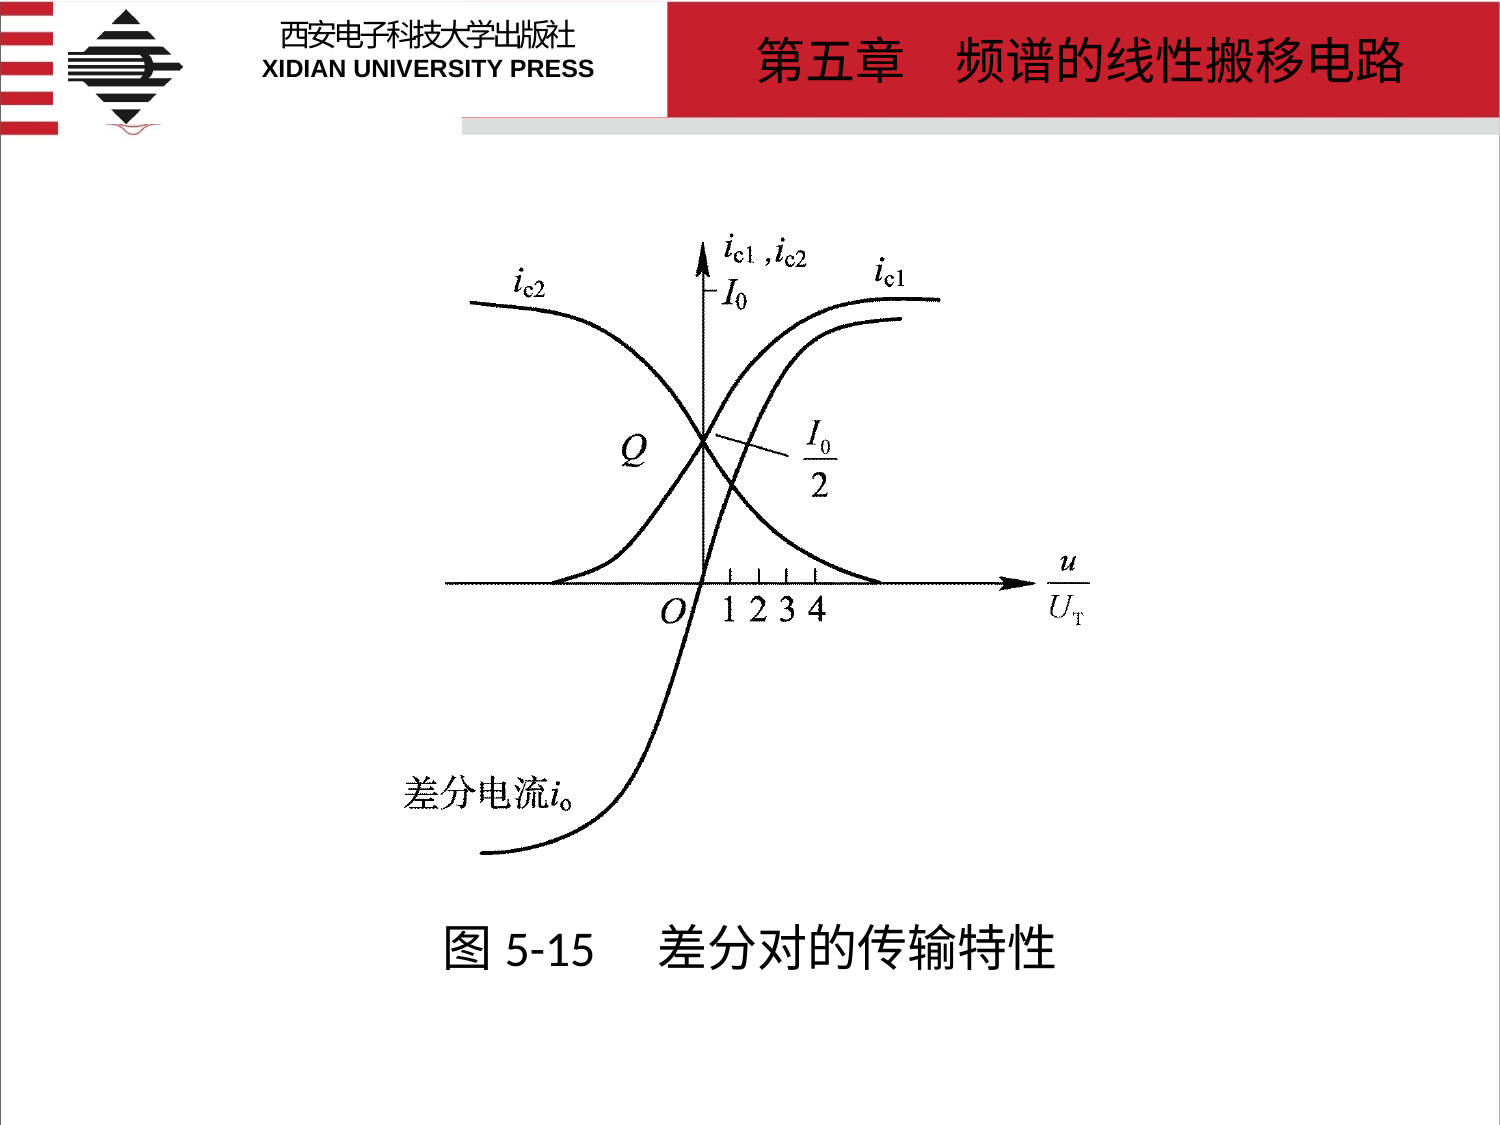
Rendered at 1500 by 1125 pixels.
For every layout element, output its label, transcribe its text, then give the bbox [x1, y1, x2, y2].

picture [0, 1, 1500, 1125]
text_box 图5-15 差分对的传输特性 [427, 909, 1073, 985]
